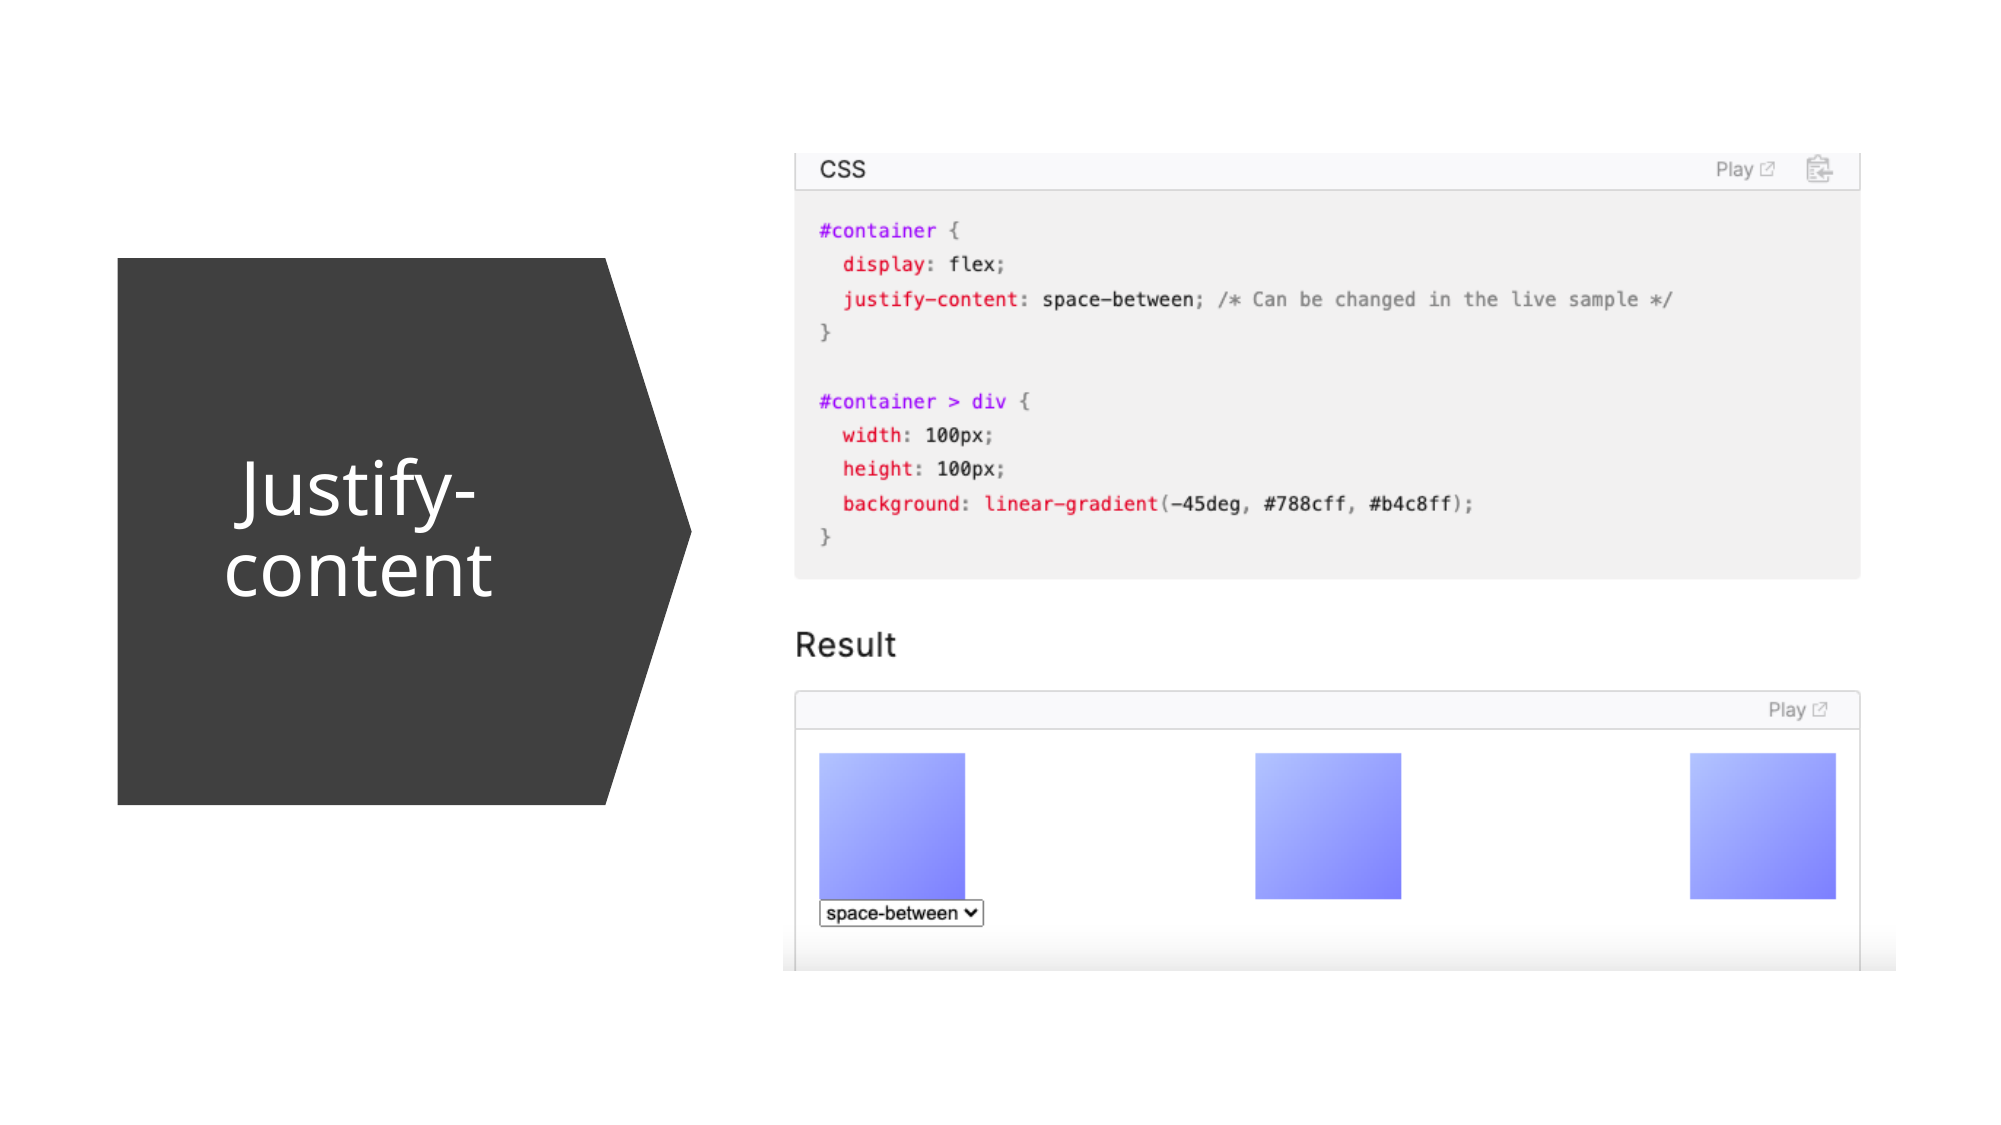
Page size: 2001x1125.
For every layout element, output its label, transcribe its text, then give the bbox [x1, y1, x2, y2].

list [783, 153, 1896, 972]
title Justify-content [117, 322, 600, 741]
text_box [116, 257, 693, 807]
